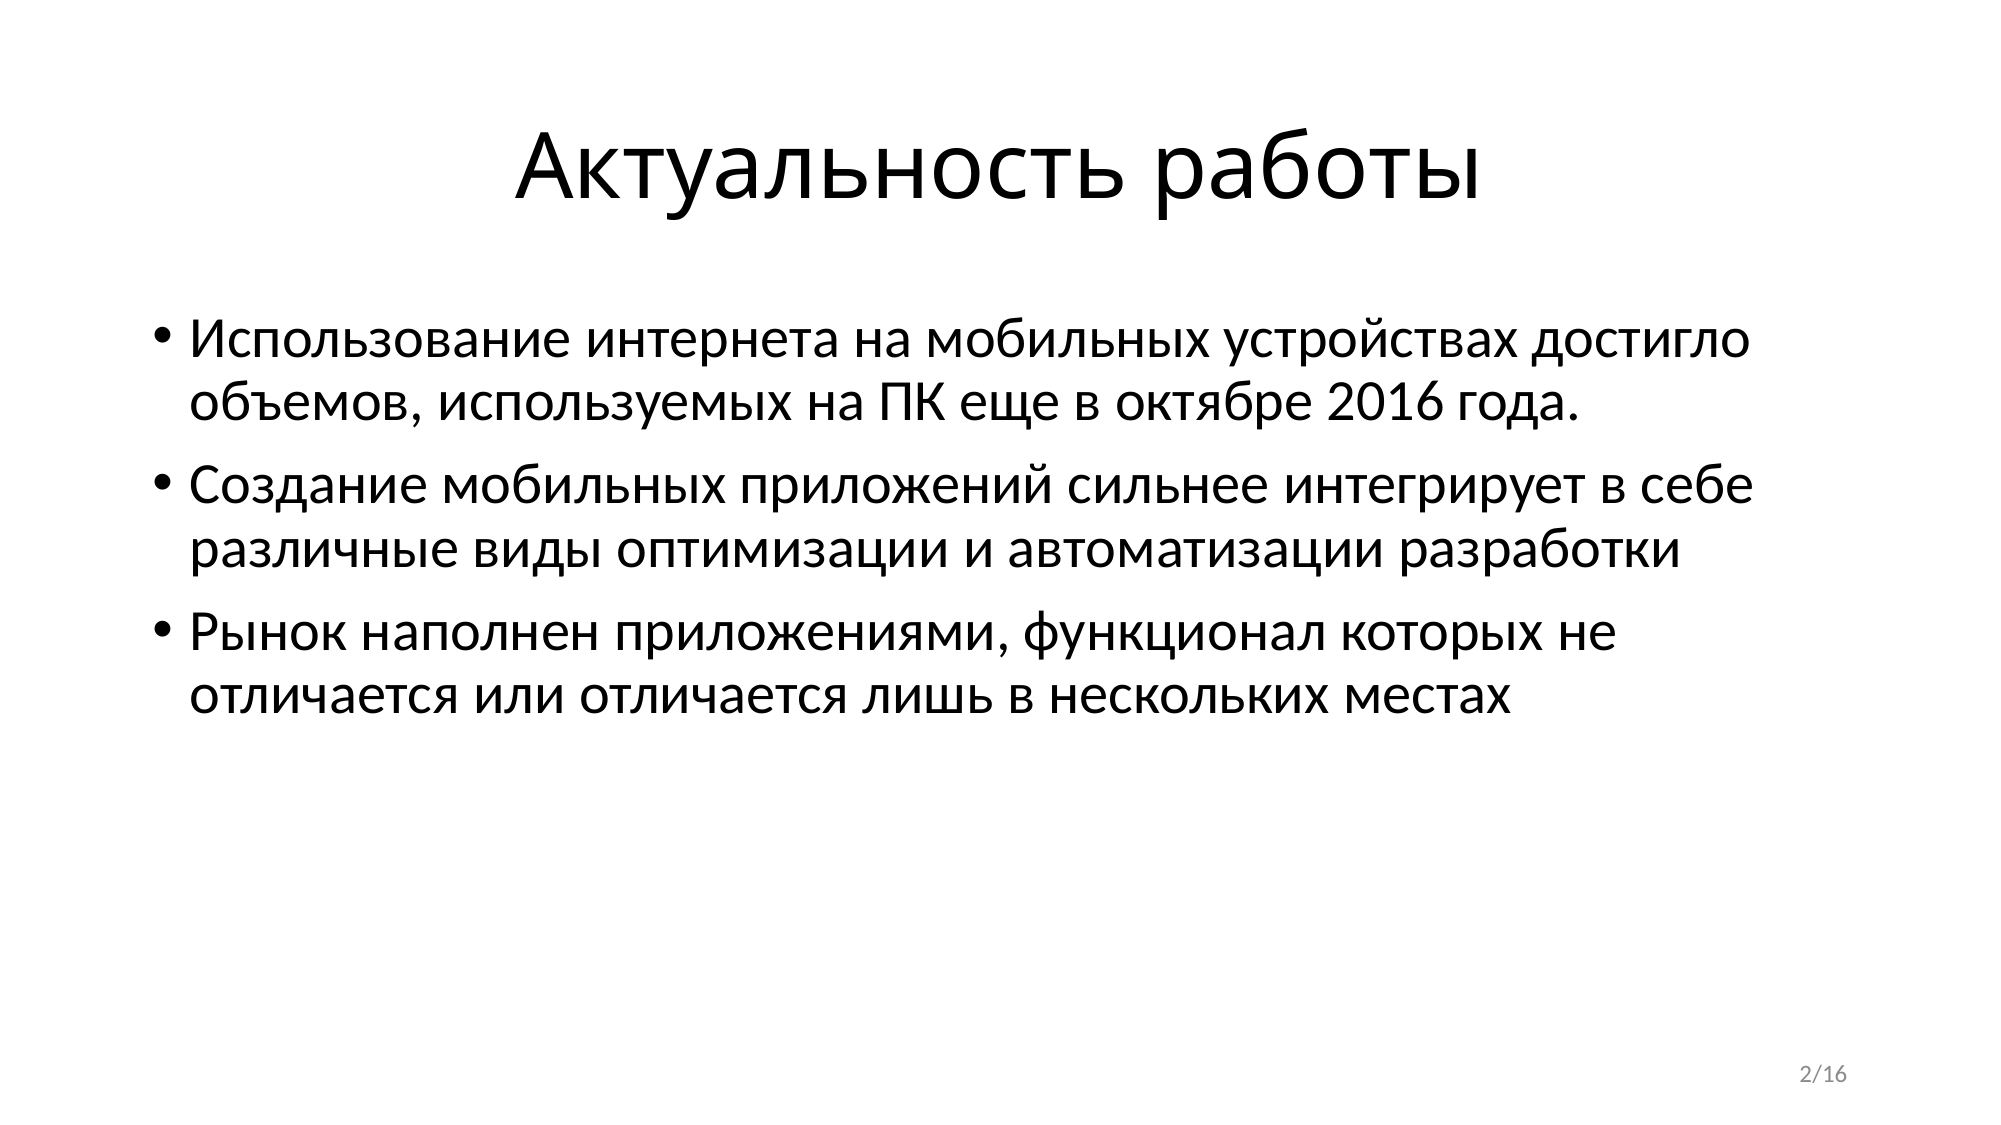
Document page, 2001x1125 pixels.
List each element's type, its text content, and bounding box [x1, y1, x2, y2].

slide_number 2/16 [1412, 1042, 1863, 1103]
title Актуальность работы [137, 59, 1863, 278]
list Использование интернета на мобильных устройствах достигло объемов, используемых на ПК еще в октябре 2016 года. Создание мобильных приложений сильнее интегрирует в себе различные виды оптимизации и автоматизации разработки Рынок наполнен приложениями, функционал которых не отличается или отличается лишь в нескольких местах [137, 299, 1863, 1014]
